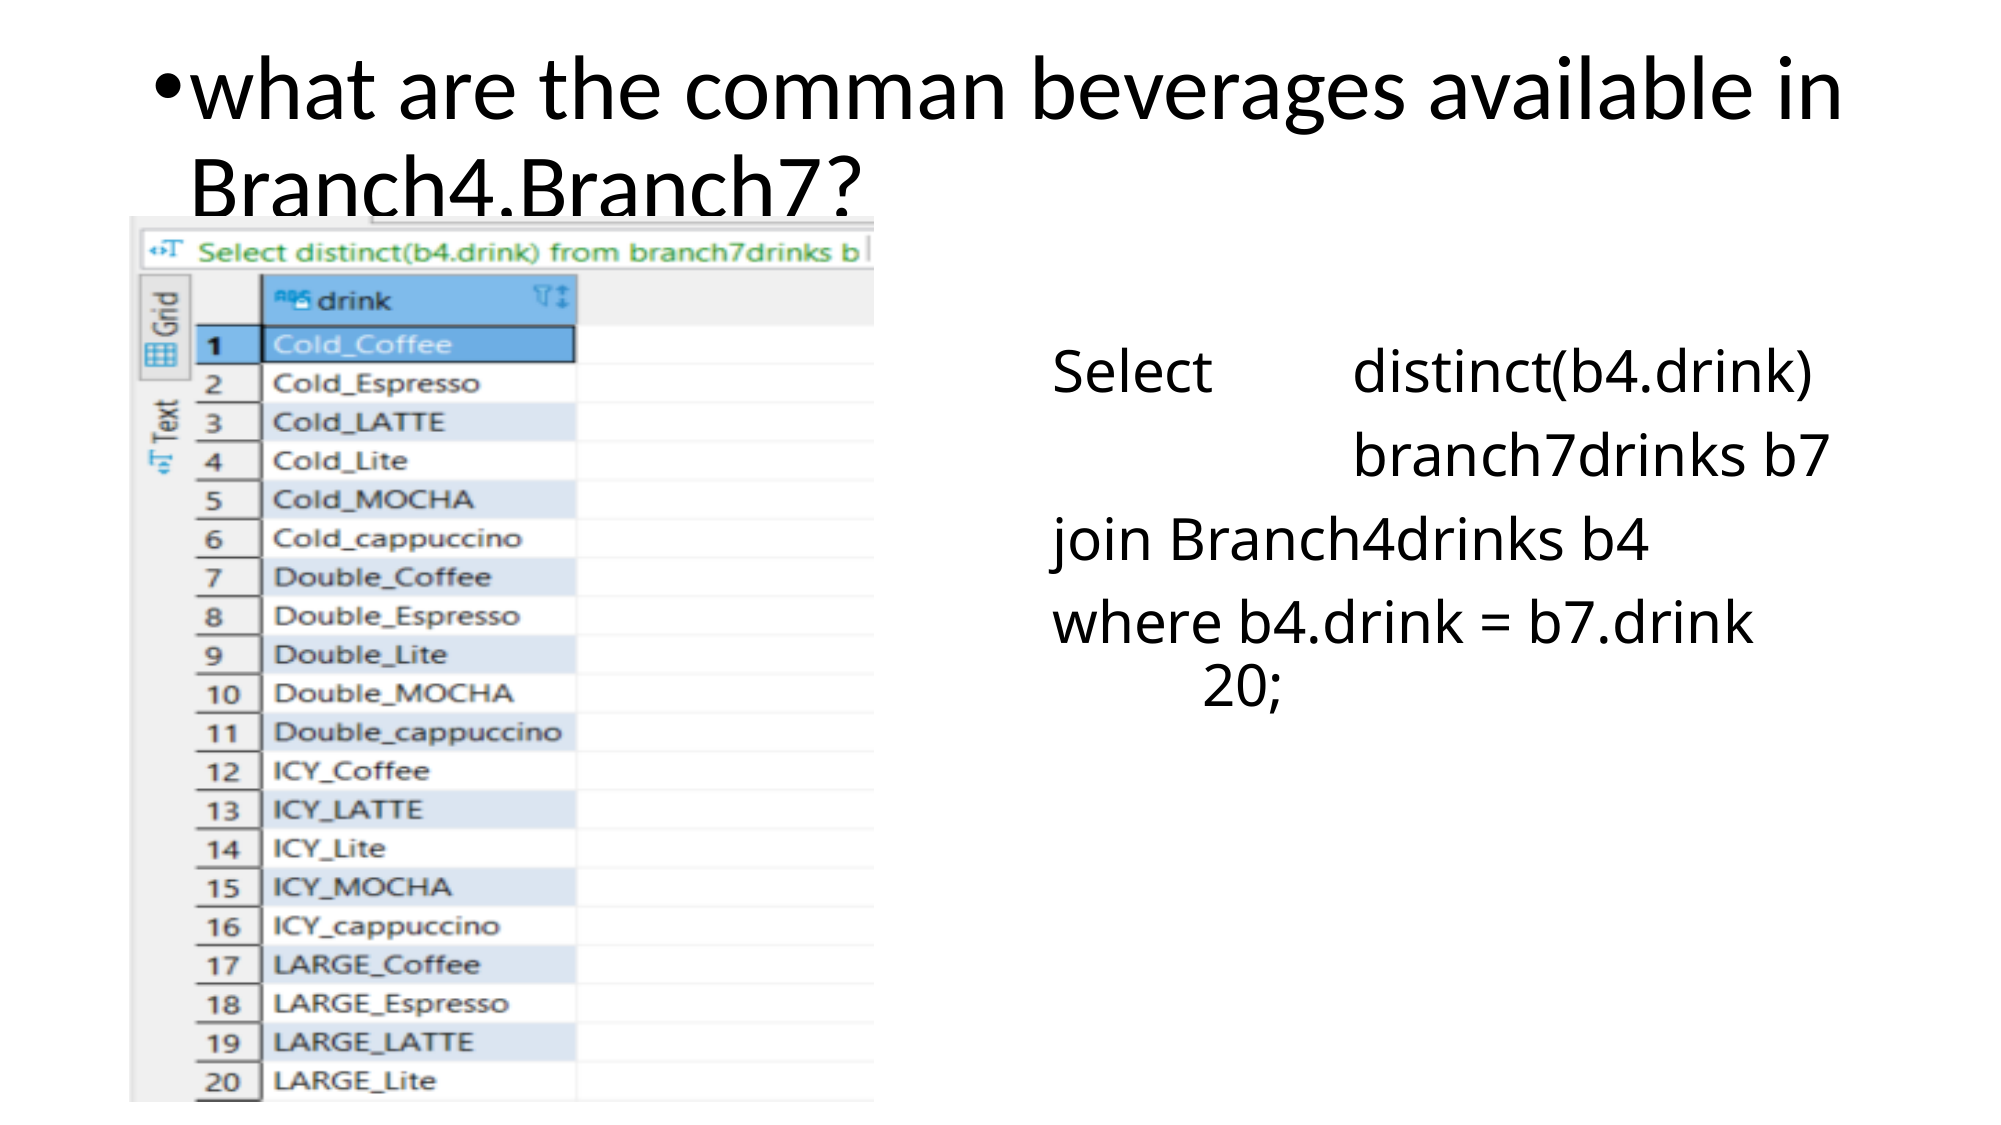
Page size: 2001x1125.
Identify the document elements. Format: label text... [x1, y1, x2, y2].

list what are the comman beverages available in Branch4,Branch7? Select distinct(b4.drink) from branch7drinks b7 join Branch4drinks b4 where b4.drink = b7.drink limit 20; [137, 33, 1863, 1014]
picture [129, 216, 874, 1102]
